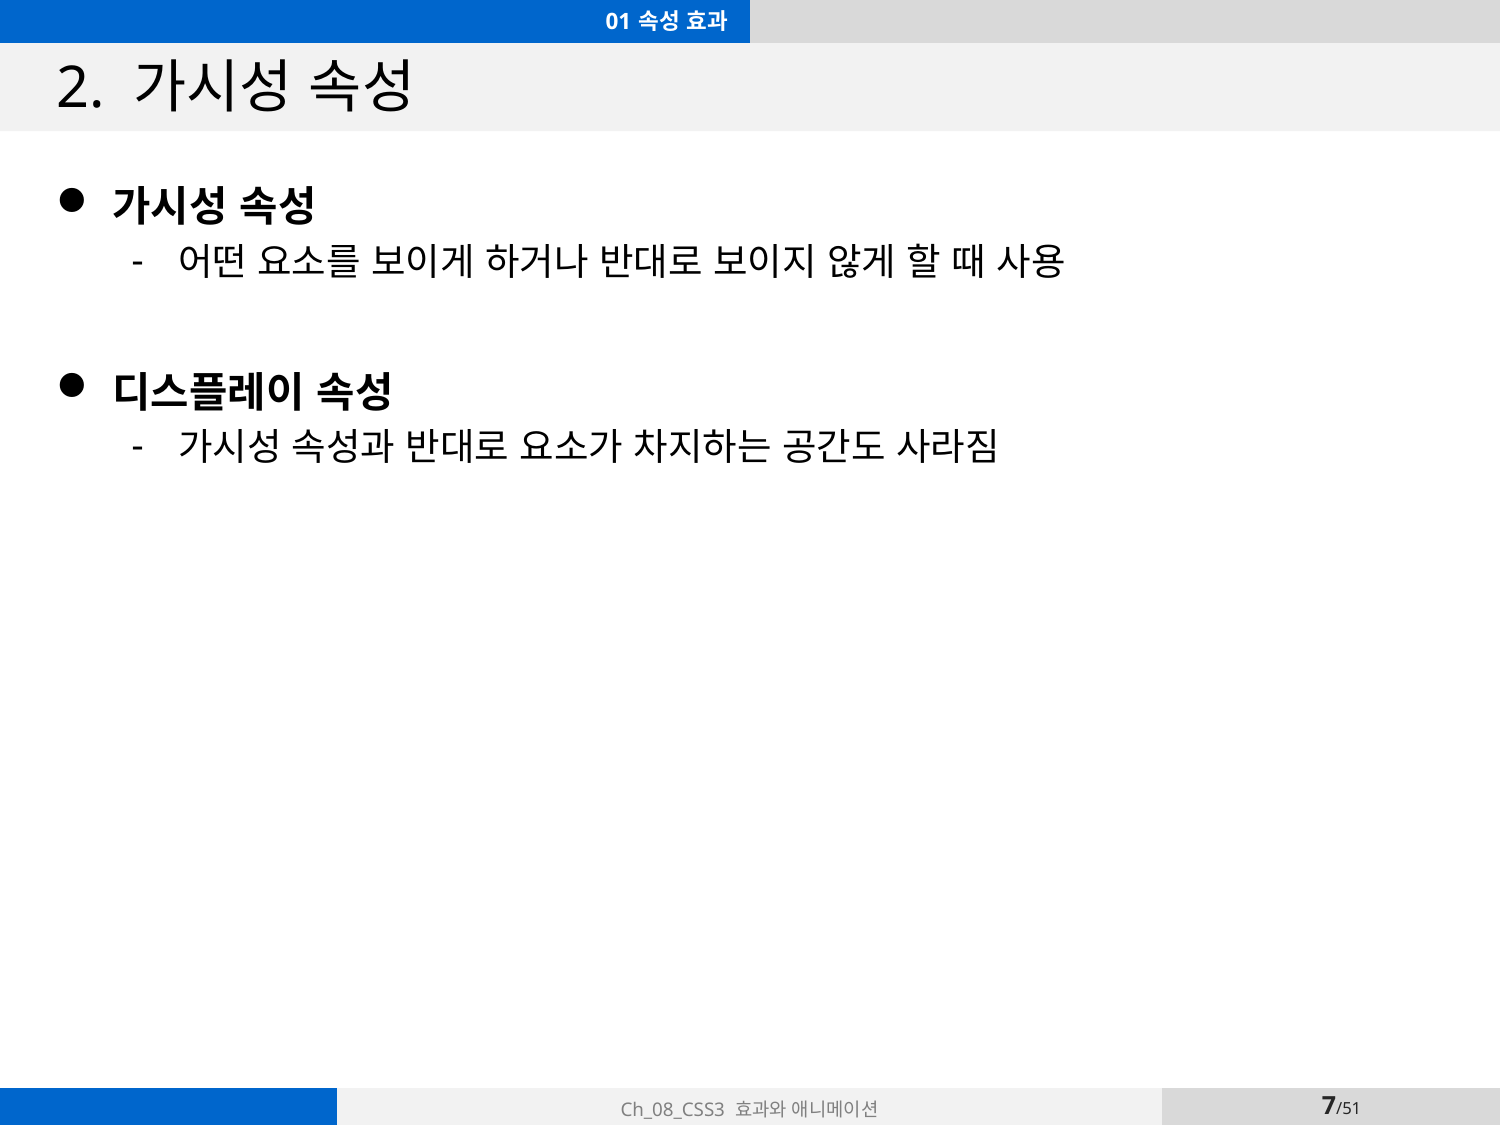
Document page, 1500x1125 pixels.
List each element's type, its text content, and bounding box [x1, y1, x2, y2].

title 2. 가시성 속성 [41, 42, 1459, 128]
list 가시성 속성 어떤 요소를 보이게 하거나 반대로 보이지 않게 할 때 사용 디스플레이 속성 가시성 속성과 반대로 요소가 차지하는 공간도 사라짐 [41, 172, 1426, 492]
text_box 01 속성 효과 [0, 0, 743, 43]
